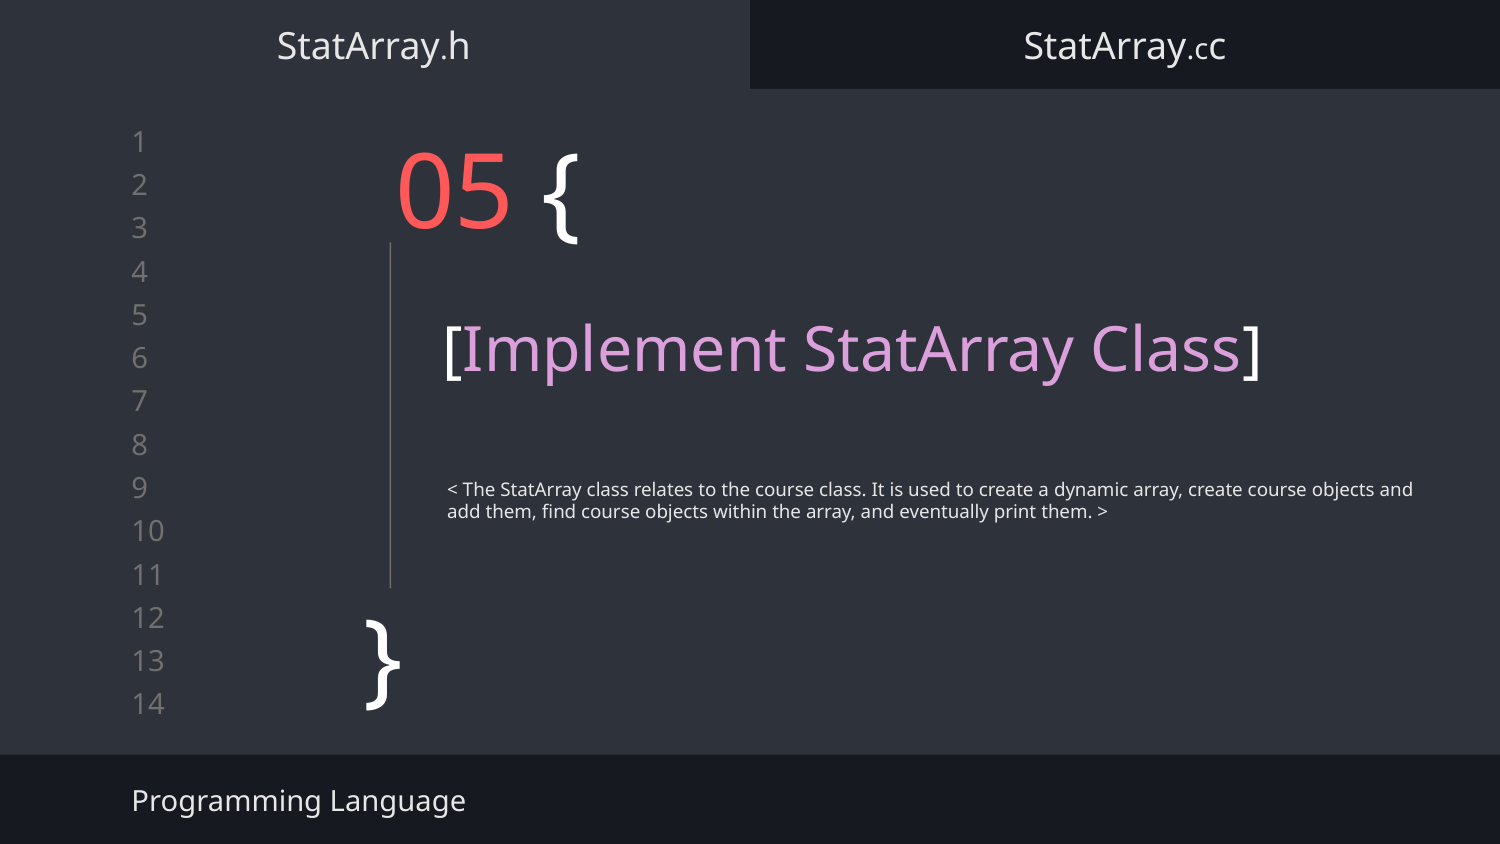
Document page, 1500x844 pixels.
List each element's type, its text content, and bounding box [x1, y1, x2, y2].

subtitle Programming Language [116, 770, 915, 829]
subtitle < The StatArray class relates to the course class. It is used to create a dynamic array, create course objects and add them, find course objects within the array, and eventually print them. > [431, 461, 1450, 538]
title [Implement StatArray Class] [427, 302, 1310, 391]
subtitle StatArray.h [0, 15, 749, 74]
title 05 { [337, 96, 640, 278]
text_box } [348, 588, 432, 717]
subtitle StatArray.cc [750, 15, 1500, 74]
